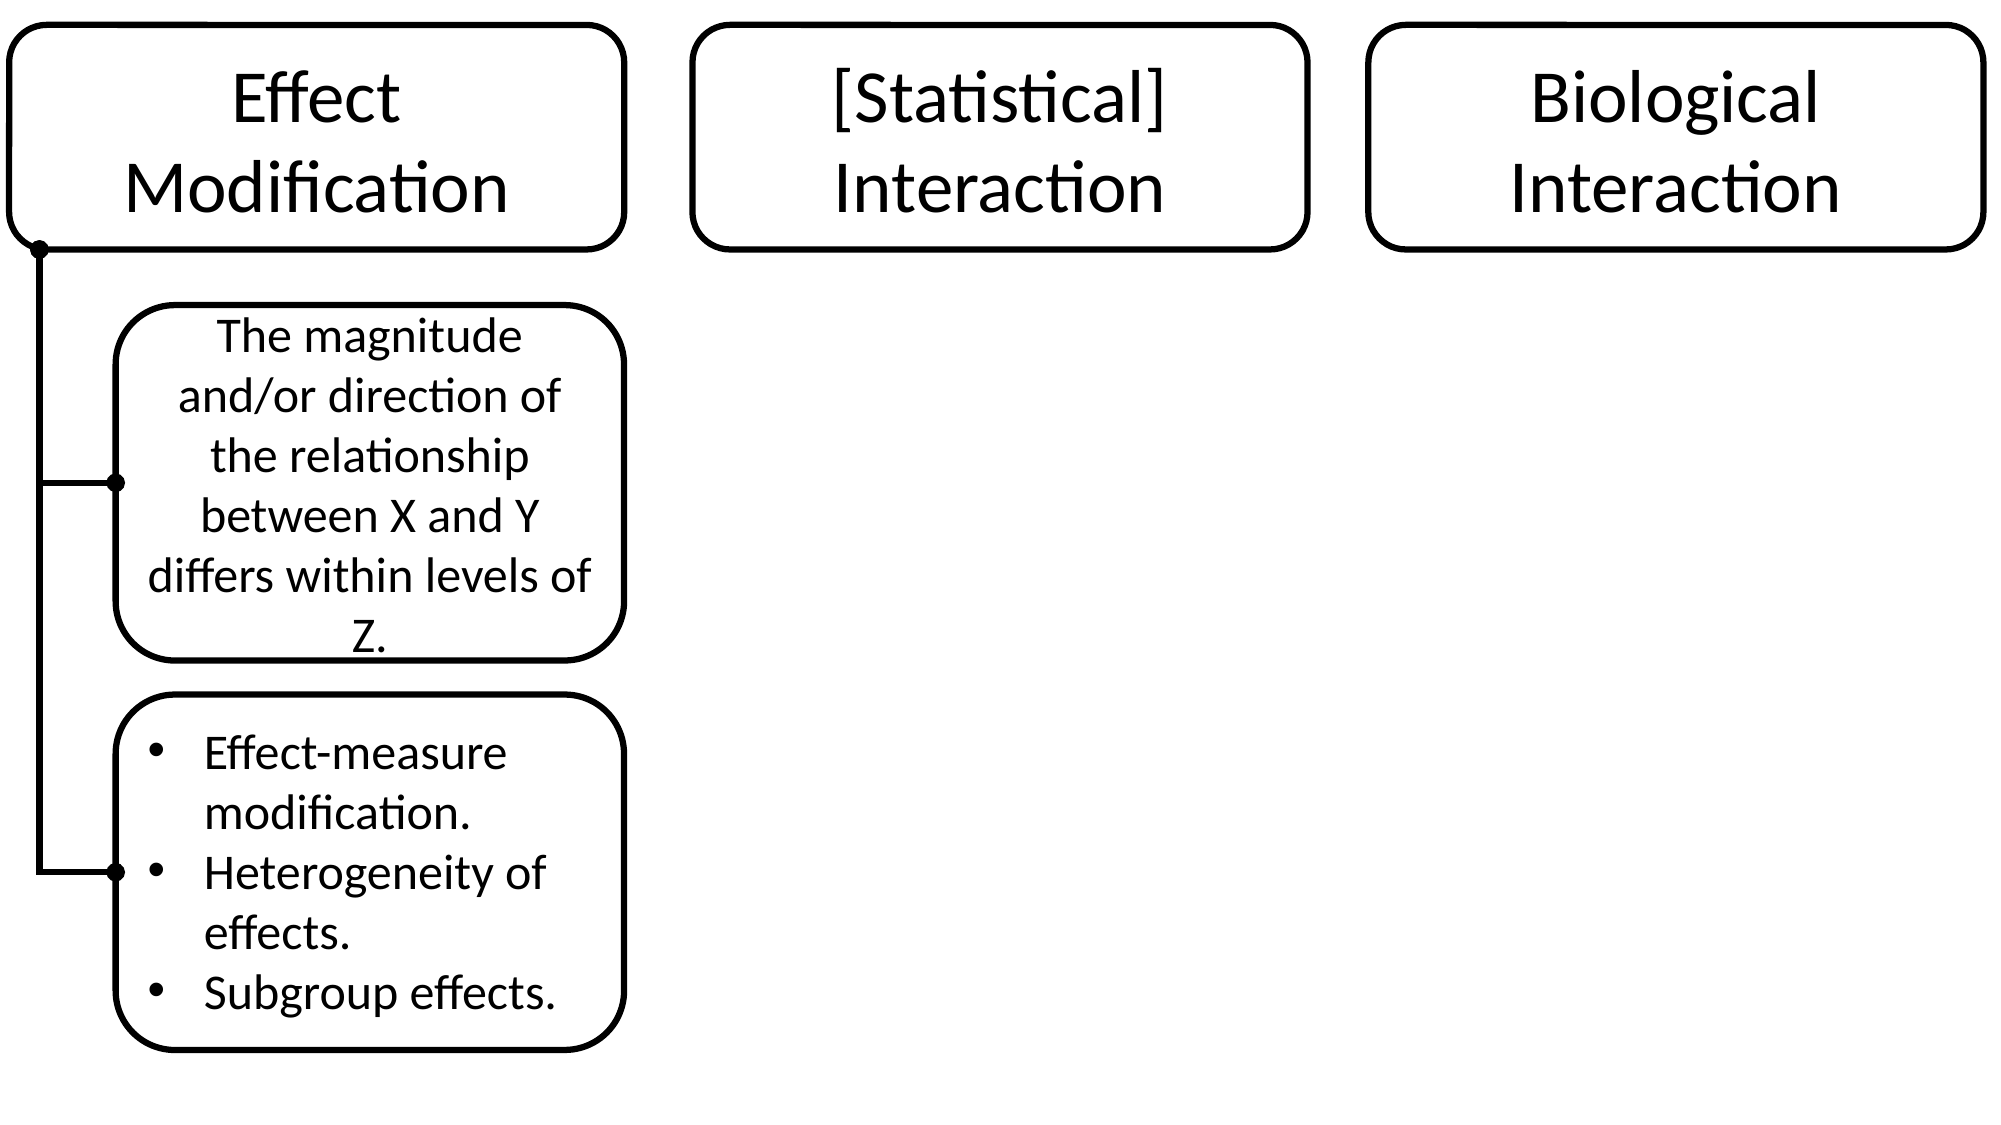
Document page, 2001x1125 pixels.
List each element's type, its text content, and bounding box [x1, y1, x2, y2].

text_box The magnitude and/or direction of the relationship between X and Y differs within levels of Z. [114, 304, 626, 662]
text_box Effect Modification [8, 23, 626, 251]
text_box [0, 328, 195, 405]
text_box Effect-measure modification. Heterogeneity of effects. Subgroup effects. [114, 693, 626, 1052]
text_box Biological Interaction [1367, 23, 1985, 251]
text_box [Statistical] Interaction [691, 23, 1309, 251]
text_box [0, 522, 389, 599]
